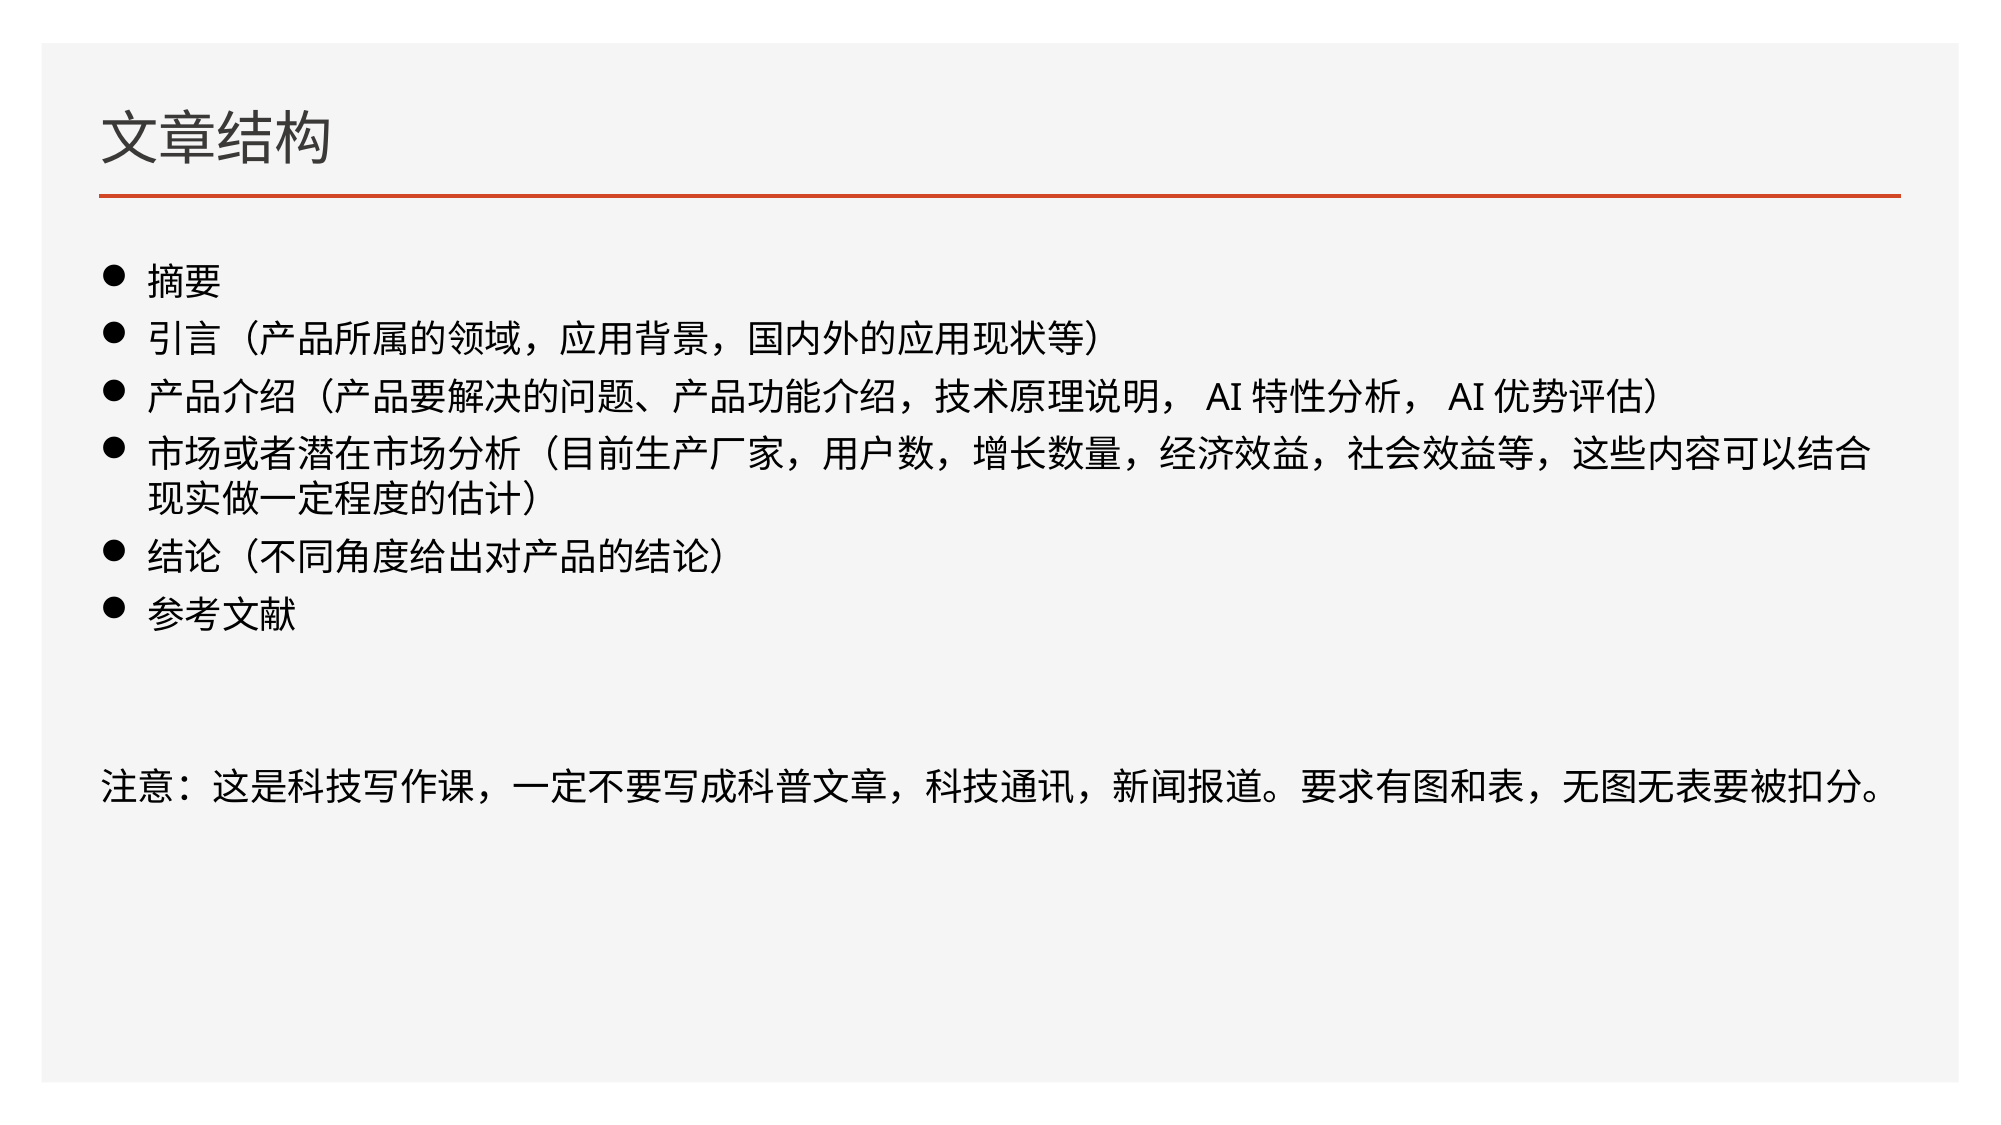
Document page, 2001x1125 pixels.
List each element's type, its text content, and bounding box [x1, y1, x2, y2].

title 文章结构 [85, 73, 1214, 179]
text_box 摘要 引言（产品所属的领域，应用背景，国内外的应用现状等） 产品介绍（产品要解决的问题、产品功能介绍，技术原理说明，AI特性分析，AI优势评估） 市场或者潜在市场分析（目前生产厂家，用户数，增长数量，经济效益，社会效益等，这些内容可以结合现实做一定程度的估计） 结论（不同角度给出对产品的结论） 参考文献 注意：这是科技写作课，一定不要写成科普文章，科技通讯，新闻报道。要求有图和表，无图无表要被扣分。 [85, 250, 1899, 816]
